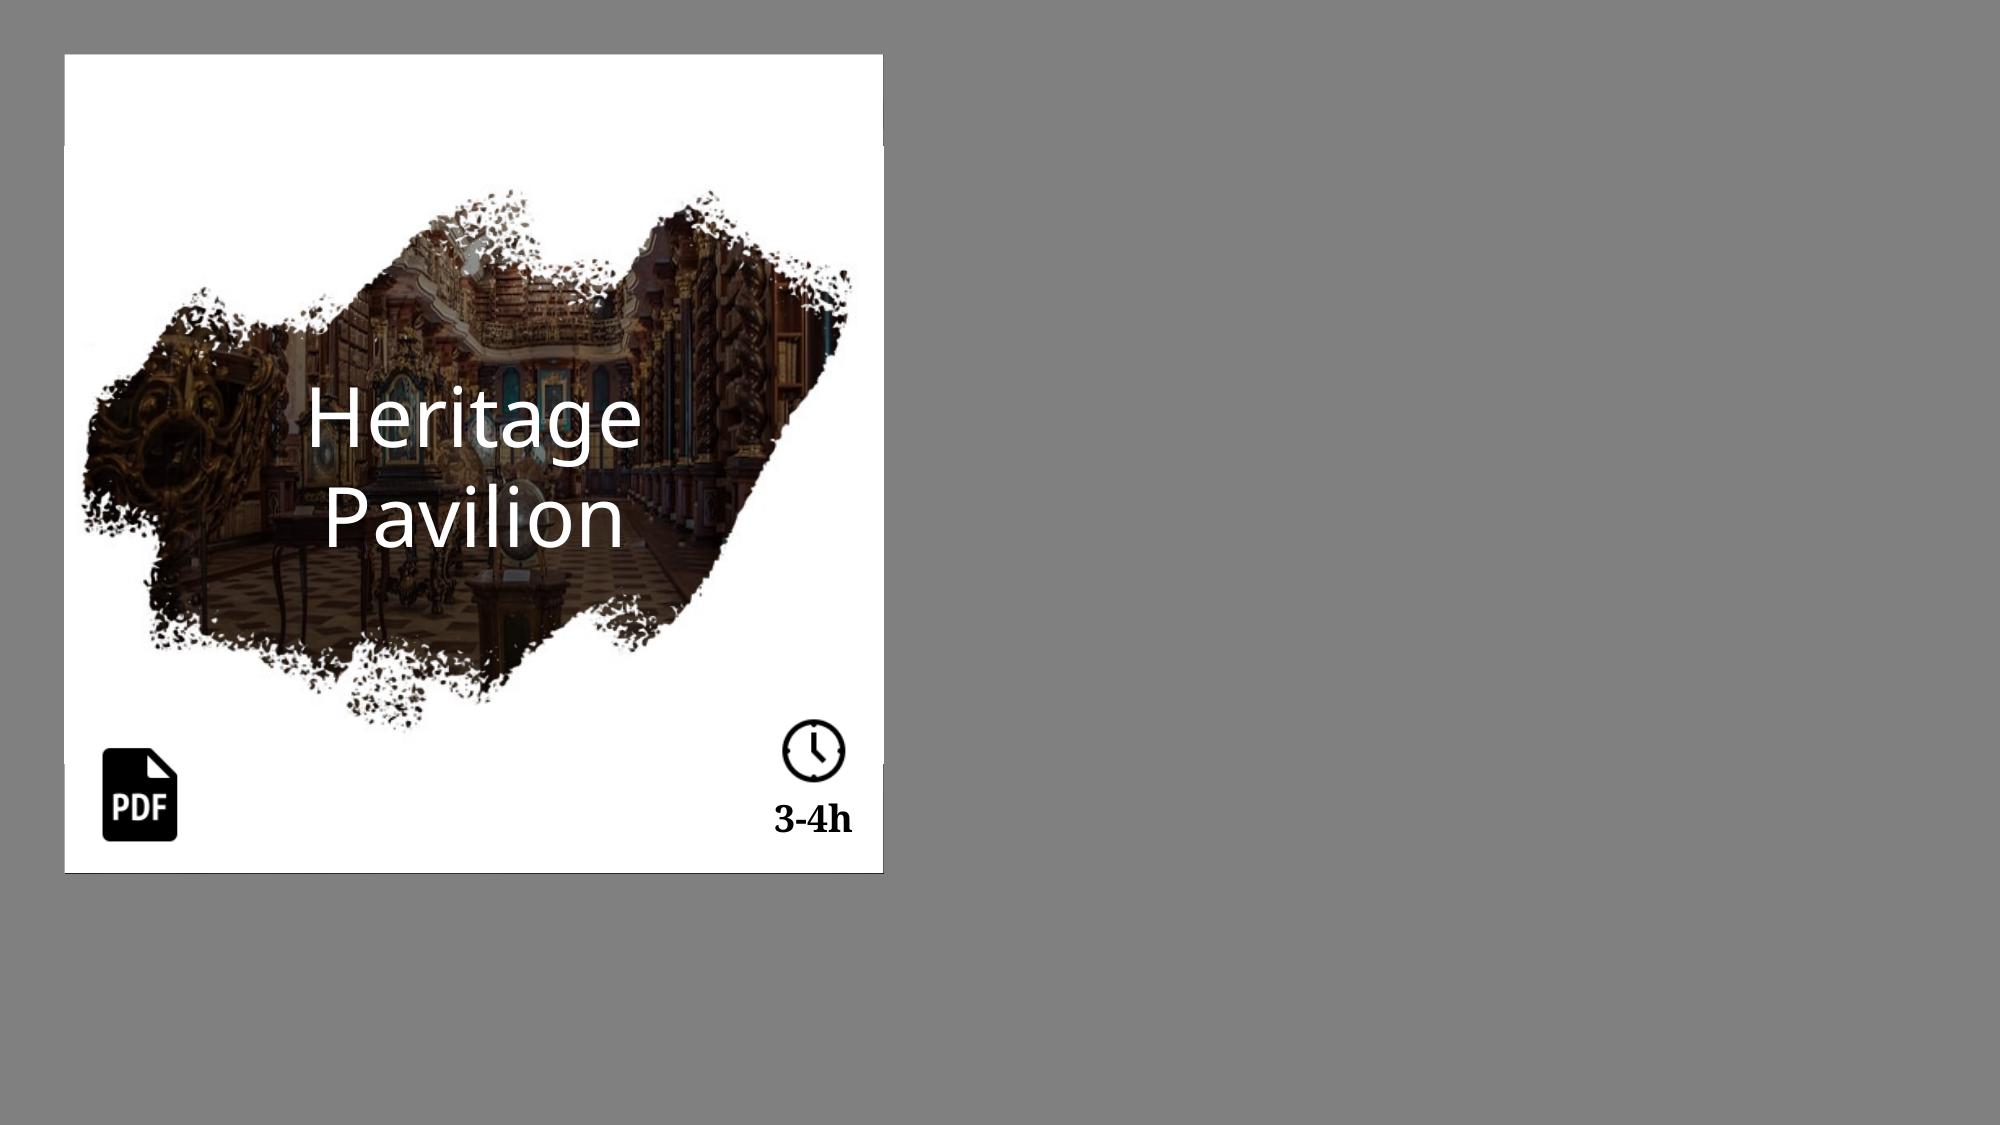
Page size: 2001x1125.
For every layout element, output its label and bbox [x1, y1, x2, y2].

picture [84, 737, 196, 849]
text_box [64, 54, 884, 873]
text_box [753, 709, 874, 849]
